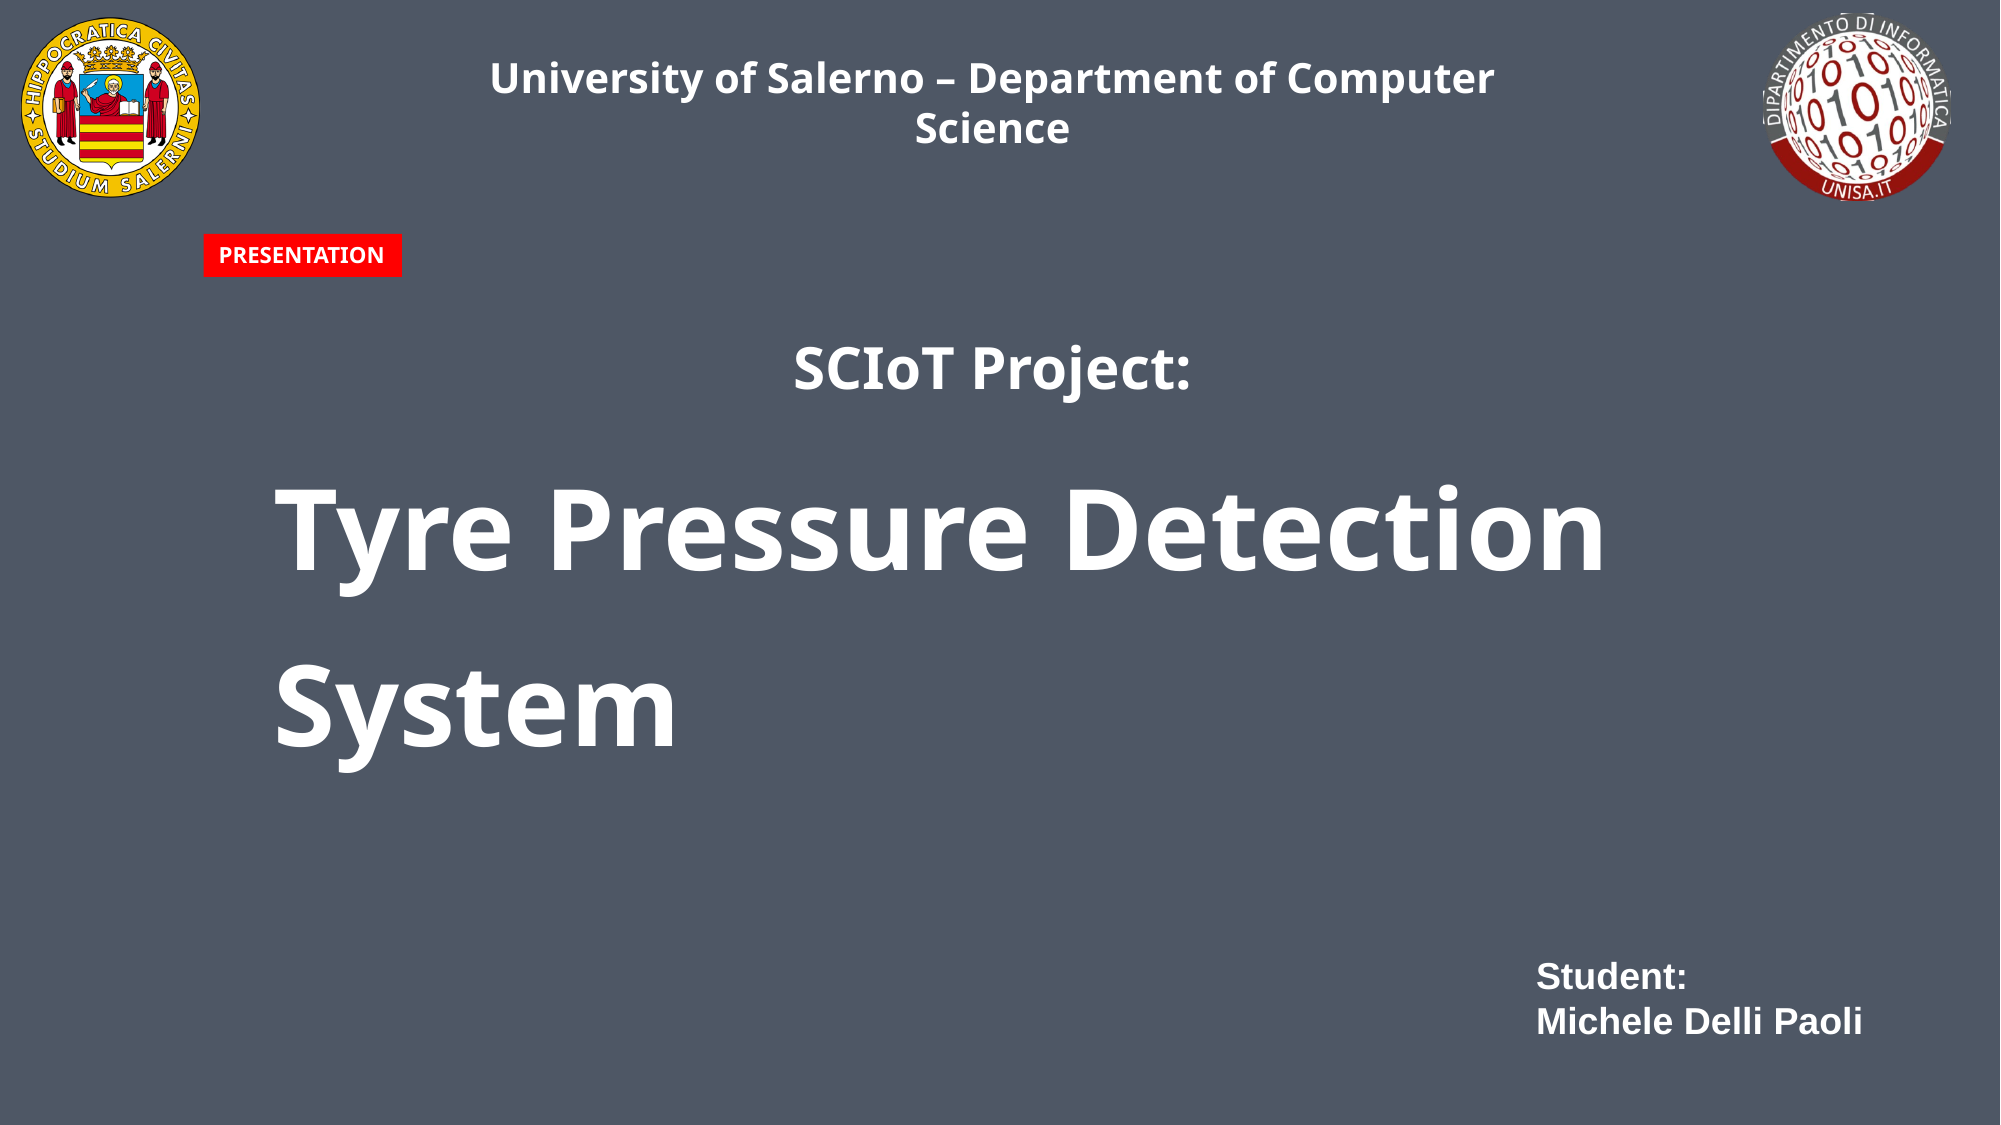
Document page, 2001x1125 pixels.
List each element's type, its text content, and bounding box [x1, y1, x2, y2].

text_box SCIoT Project: [442, 324, 1543, 410]
text_box Student: Michele Delli Paoli [1516, 931, 2000, 1069]
picture [15, 12, 204, 201]
picture [1763, 13, 1952, 201]
text_box University of Salerno – Department of Computer Science [403, 44, 1582, 160]
text_box PRESENTATION [203, 233, 402, 277]
text_box Tyre Pressure Detection System [258, 410, 1742, 632]
